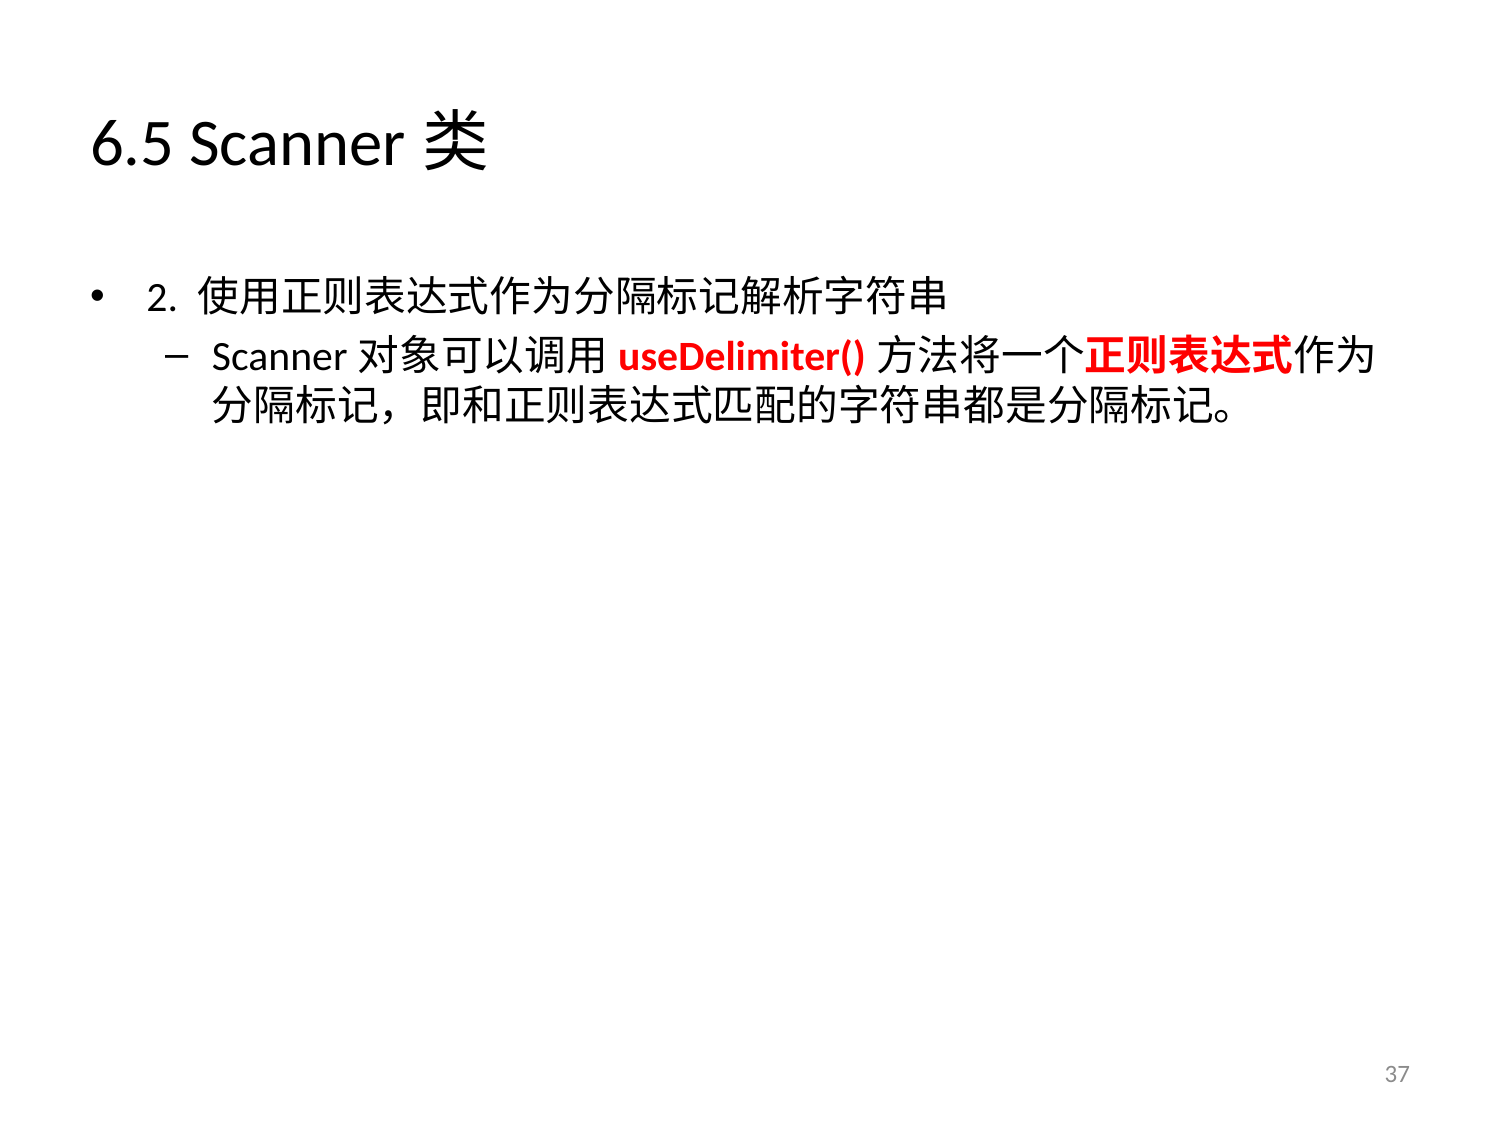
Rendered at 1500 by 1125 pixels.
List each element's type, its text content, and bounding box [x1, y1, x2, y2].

list 2. 使用正则表达式作为分隔标记解析字符串 Scanner对象可以调用useDelimiter()方法将一个正则表达式作为分隔标记，即和正则表达式匹配的字符串都是分隔标记。 [75, 262, 1425, 1005]
title 6.5 Scanner类 [75, 45, 1425, 233]
slide_number 37 [1074, 1042, 1425, 1103]
